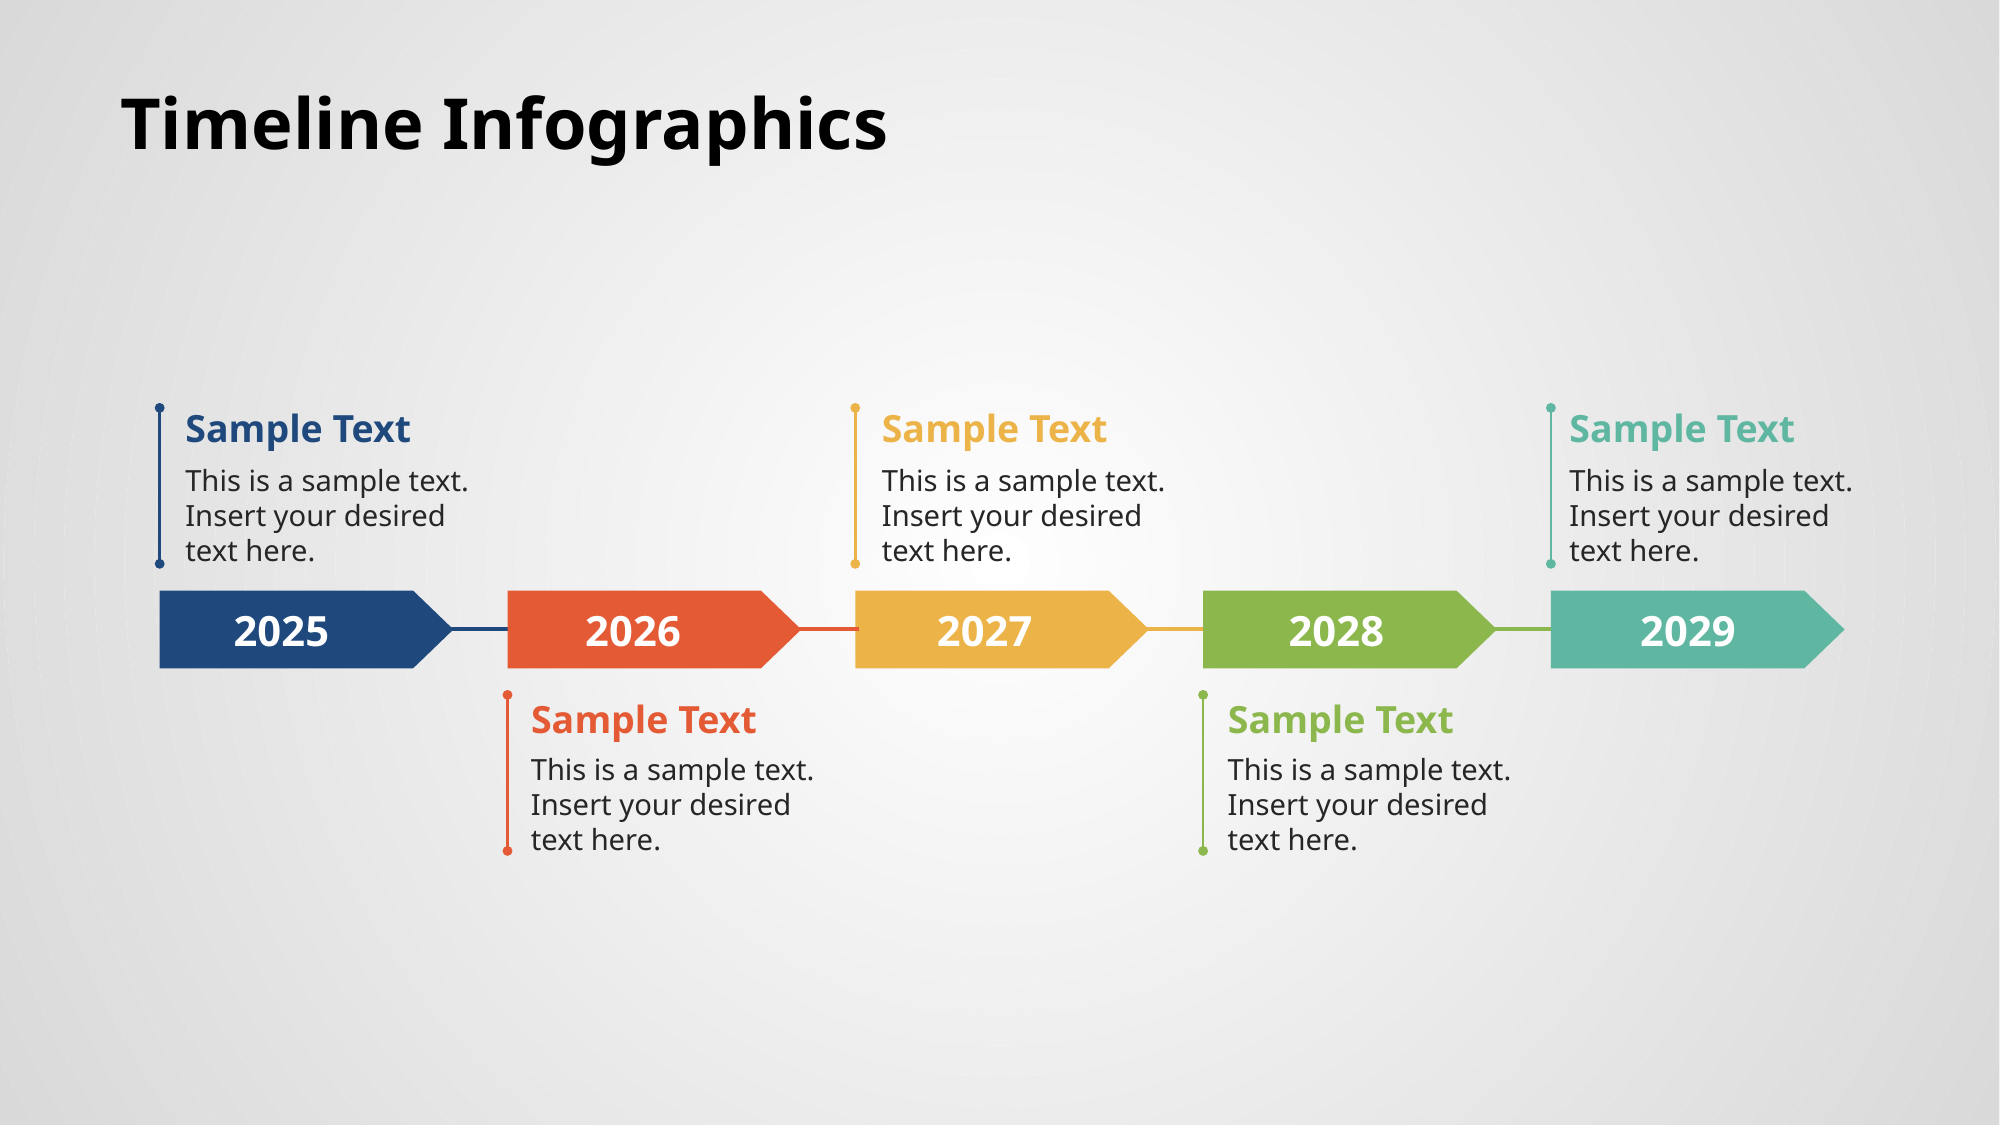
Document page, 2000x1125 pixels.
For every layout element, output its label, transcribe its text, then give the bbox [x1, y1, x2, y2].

text_box Timeline Infographics [99, 64, 1900, 182]
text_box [154, 397, 1876, 866]
